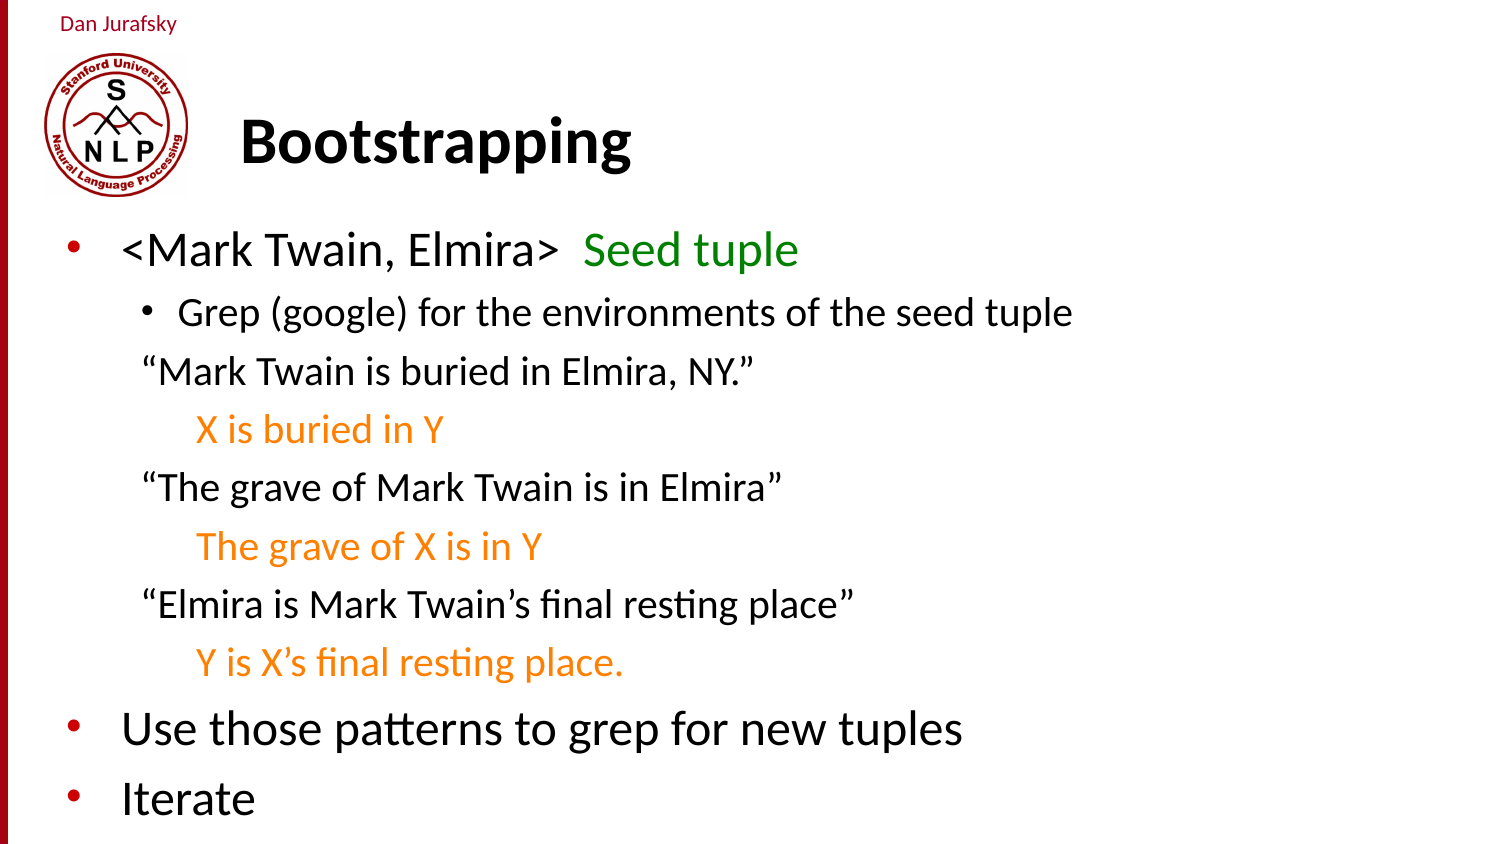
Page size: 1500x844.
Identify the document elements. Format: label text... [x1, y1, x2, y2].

title Bootstrapping [225, 62, 1450, 185]
picture [44, 53, 188, 197]
list <Mark Twain, Elmira> Seed tuple Grep (google) for the environments of the seed tuple “Mark Twain is buried in Elmira, NY.” X is buried in Y “The grave of Mark Twain is in Elmira” The grave of X is in Y “Elmira is Mark Twain’s final resting place” Y is X’s final resting place. Use those patterns to grep for new tuples Iterate [50, 209, 1450, 785]
